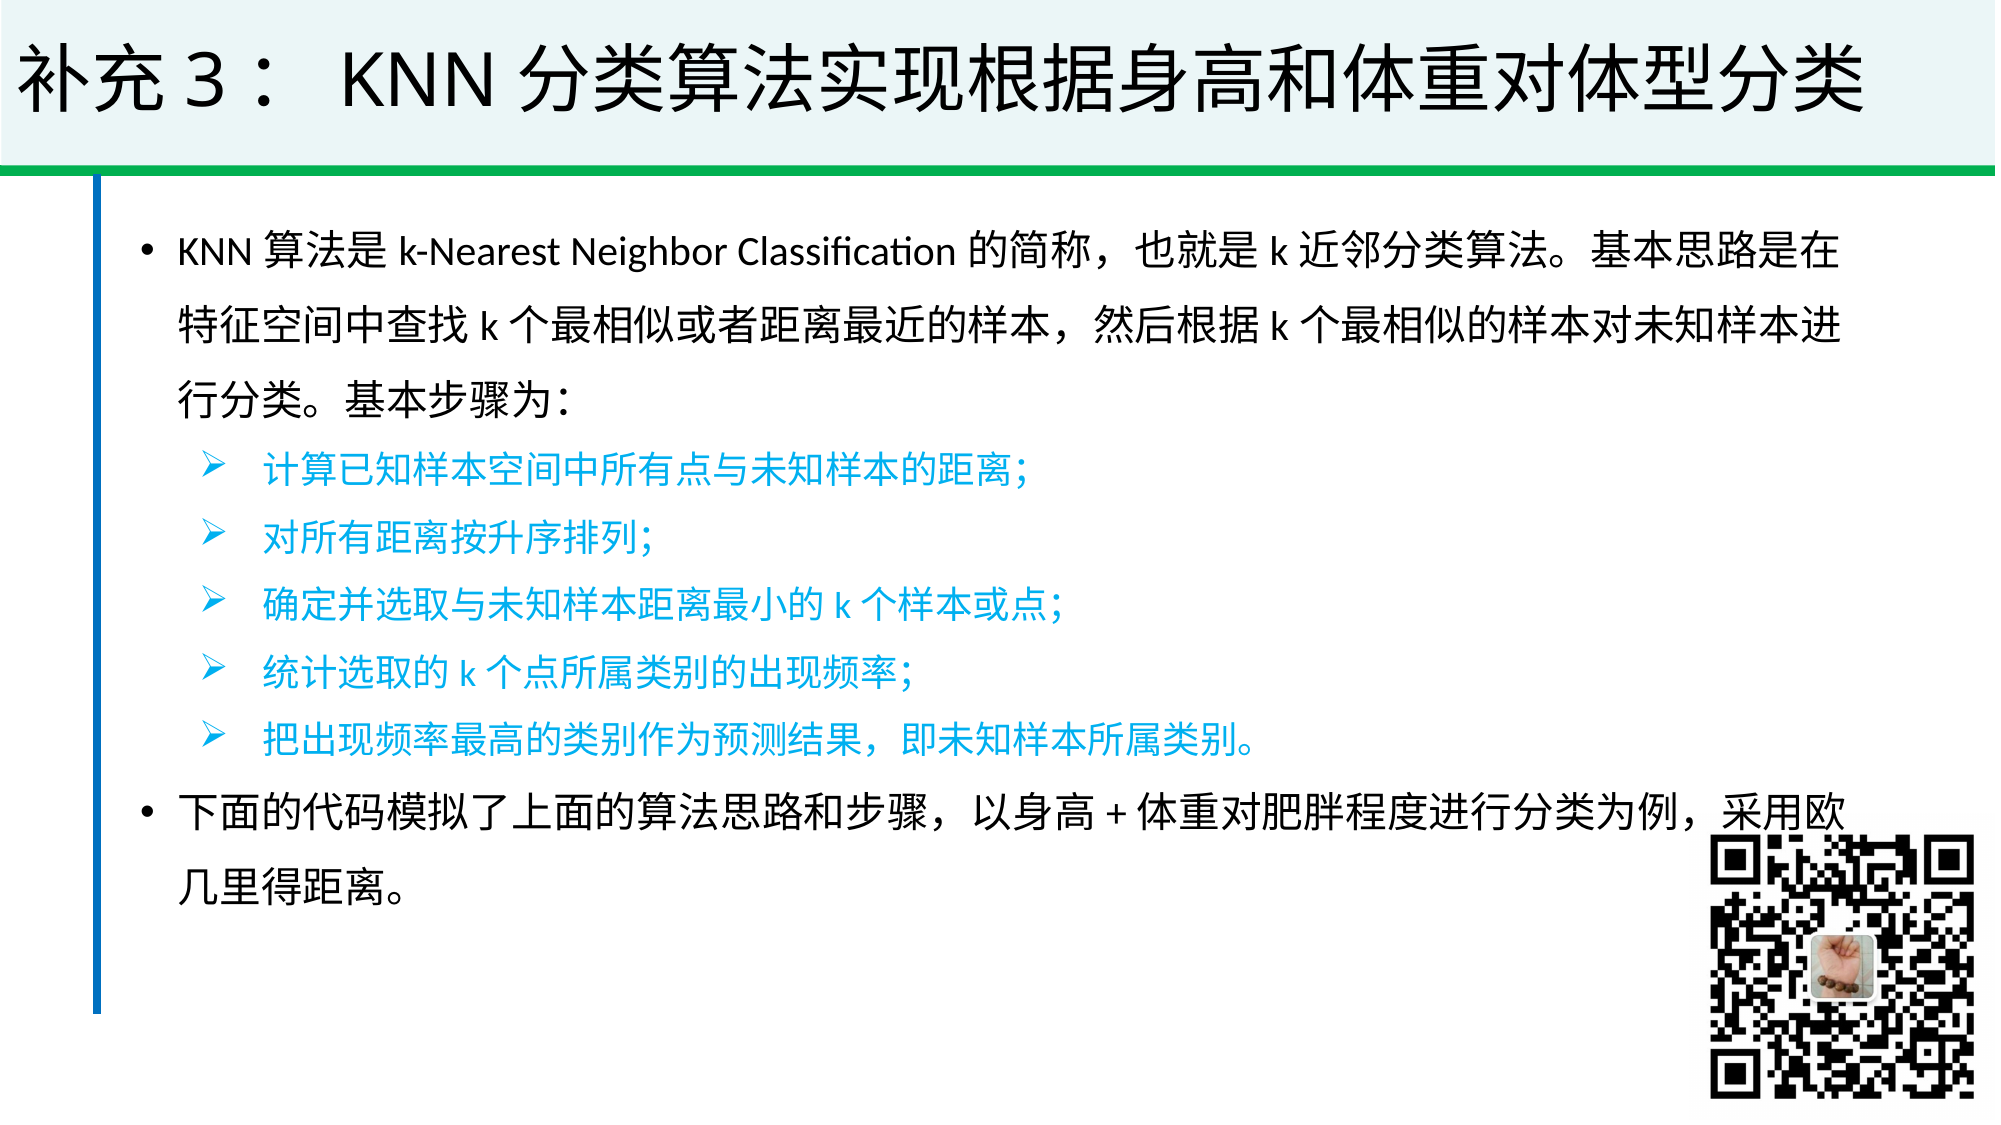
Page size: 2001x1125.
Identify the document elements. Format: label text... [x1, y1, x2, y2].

title 补充3：KNN分类算法实现根据身高和体重对体型分类 [1, 0, 1995, 166]
list KNN算法是k-Nearest Neighbor Classification的简称，也就是k近邻分类算法。基本思路是在特征空间中查找k个最相似或者距离最近的样本，然后根据k个最相似的样本对未知样本进行分类。基本步骤为： 计算已知样本空间中所有点与未知样本的距离； 对所有距离按升序排列； 确定并选取与未知样本距离最小的k个样本或点； 统计选取的k个点所属类别的出现频率； 把出现频率最高的类别作为预测结果，即未知样本所属类别。 下面的代码模拟了上面的算法思路和步骤，以身高+体重对肥胖程度进行分类为例，采用欧几里得距离。 [125, 191, 1895, 971]
picture [1689, 813, 1995, 1120]
